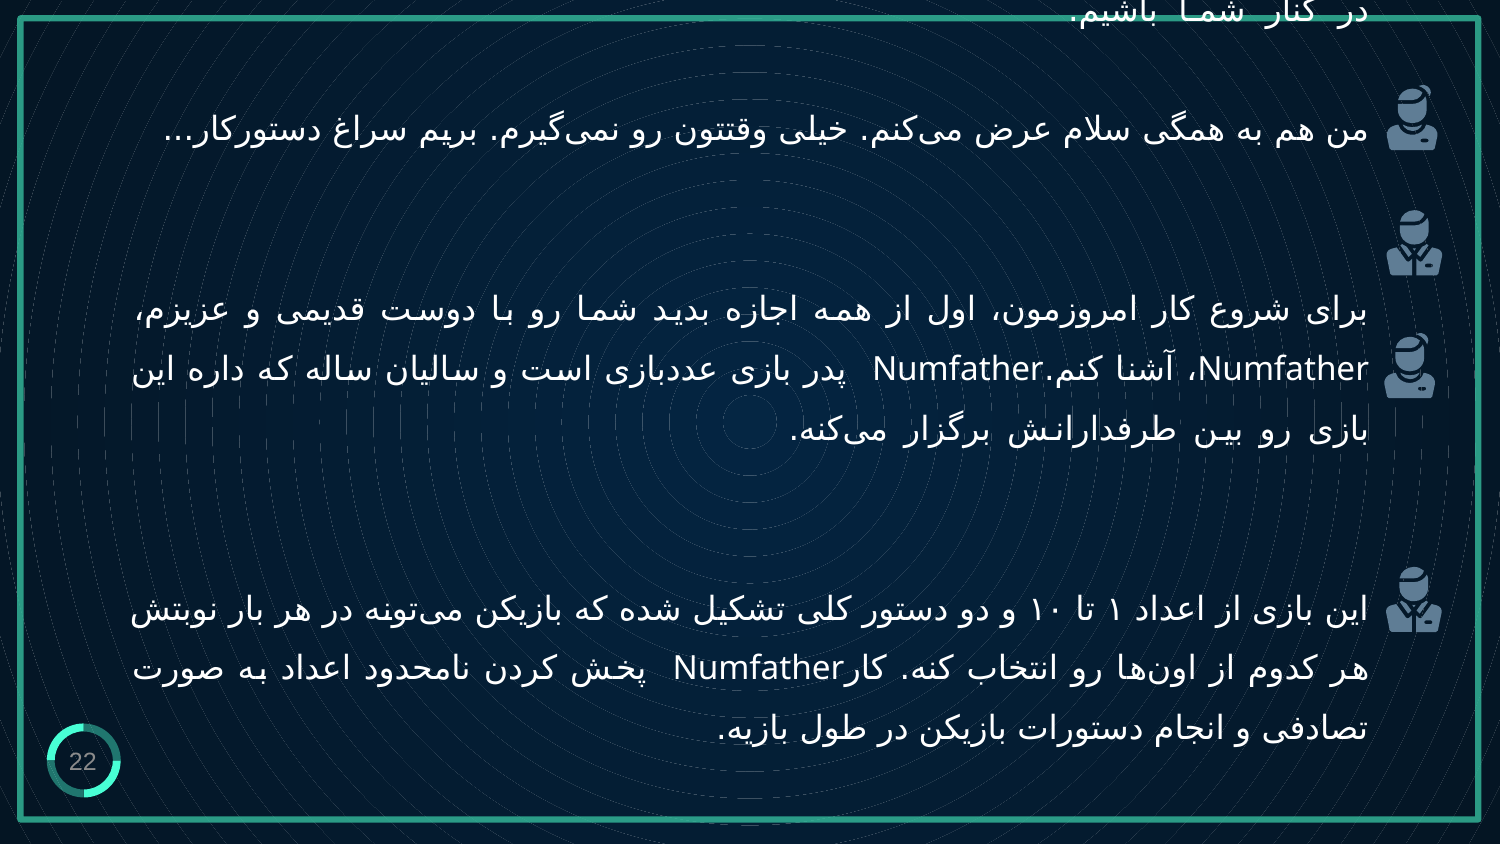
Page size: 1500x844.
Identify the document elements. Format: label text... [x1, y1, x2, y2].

title سلام به همه... من Botfather هستم. خیلی خوشحالم که همراه کدخدا می‌تونیم این ترم در کنار شما باشیم. من هم به همگی سلام عرض می‌کنم. خیلی وقتتون رو نمی‌گیرم. بریم سراغ دستورکار... برای شروع کار امروزمون، اول از همه اجازه بدید شما رو با دوست قدیمی و عزیزم، Numfather، آشنا کنم.Numfather پدر بازی عددبازی است و سالیان ساله که داره این بازی رو بین طرفدارانش برگزار می‌کنه. این بازی از اعداد ۱ تا ۱۰ و دو دستور کلی تشکیل شده که بازیکن می‌تونه در هر بار نوبتش هر کدوم از اون‌ها رو انتخاب کنه. کارNumfather پخش کردن نامحدود اعداد به صورت تصادفی و انجام دستورات بازیکن در طول بازیه. [114, 78, 1385, 762]
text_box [1385, 209, 1444, 276]
slide_number 22 [51, 730, 115, 790]
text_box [1383, 332, 1437, 399]
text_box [1385, 84, 1439, 151]
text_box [1385, 566, 1443, 633]
